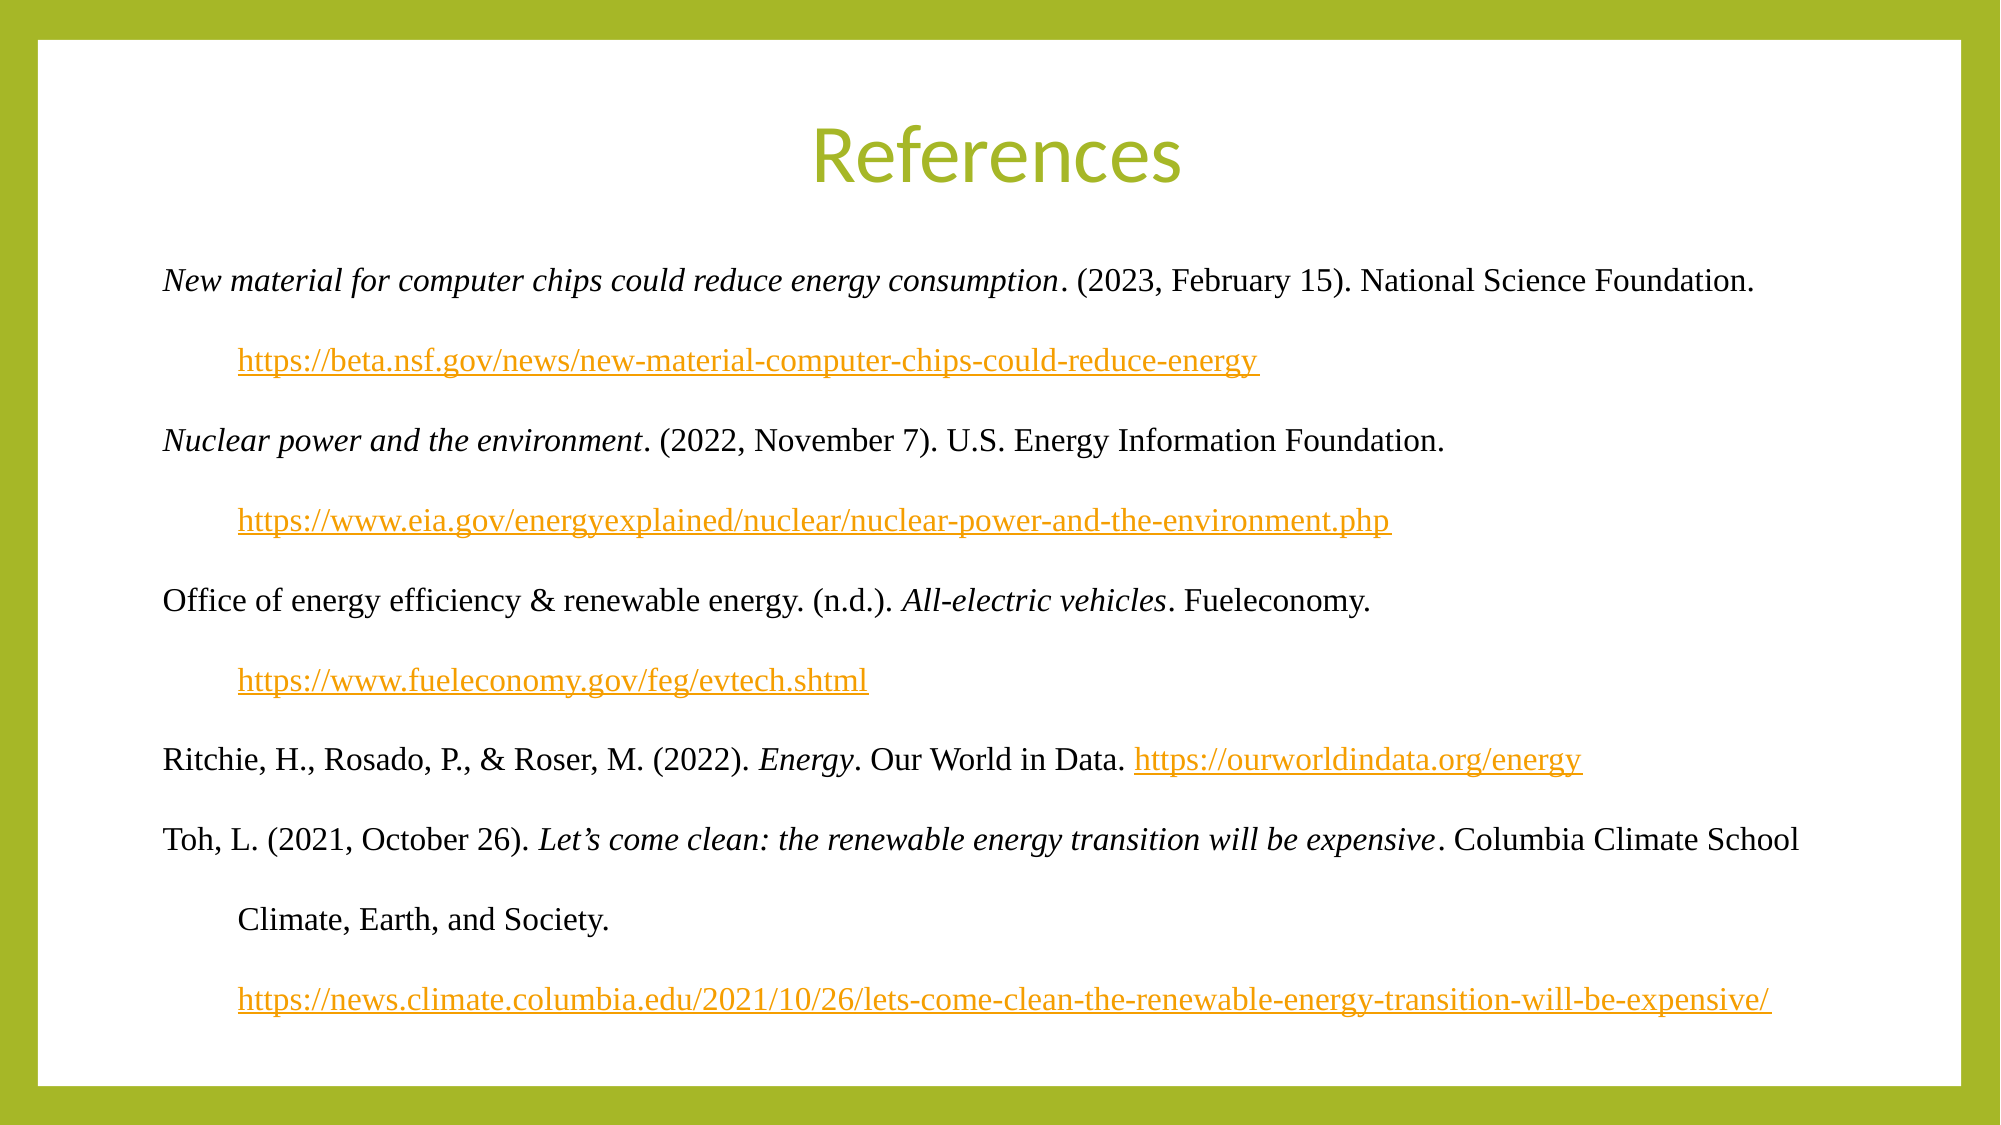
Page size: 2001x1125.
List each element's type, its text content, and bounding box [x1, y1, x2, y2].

title References [187, 99, 1808, 211]
text_box New material for computer chips could reduce energy consumption. (2023, February 15). National Science Foundation. https://beta.nsf.gov/news/new-material-computer-chips-could-reduce-energy Nuclear power and the environment. (2022, November 7). U.S. Energy Information Foundation. https://www.eia.gov/energyexplained/nuclear/nuclear-power-and-the-environment.php Office of energy efficiency & renewable energy. (n.d.). All-electric vehicles. Fueleconomy. https://www.fueleconomy.gov/feg/evtech.shtml Ritchie, H., Rosado, P., & Roser, M. (2022). Energy. Our World in Data. https://ourworldindata.org/energy Toh, L. (2021, October 26). Let’s come clean: the renewable energy transition will be expensive. Columbia Climate School Climate, Earth, and Society. https://news.climate.columbia.edu/2021/10/26/lets-come-clean-the-renewable-energy-transition-will-be-expensive/ [147, 211, 1852, 1125]
